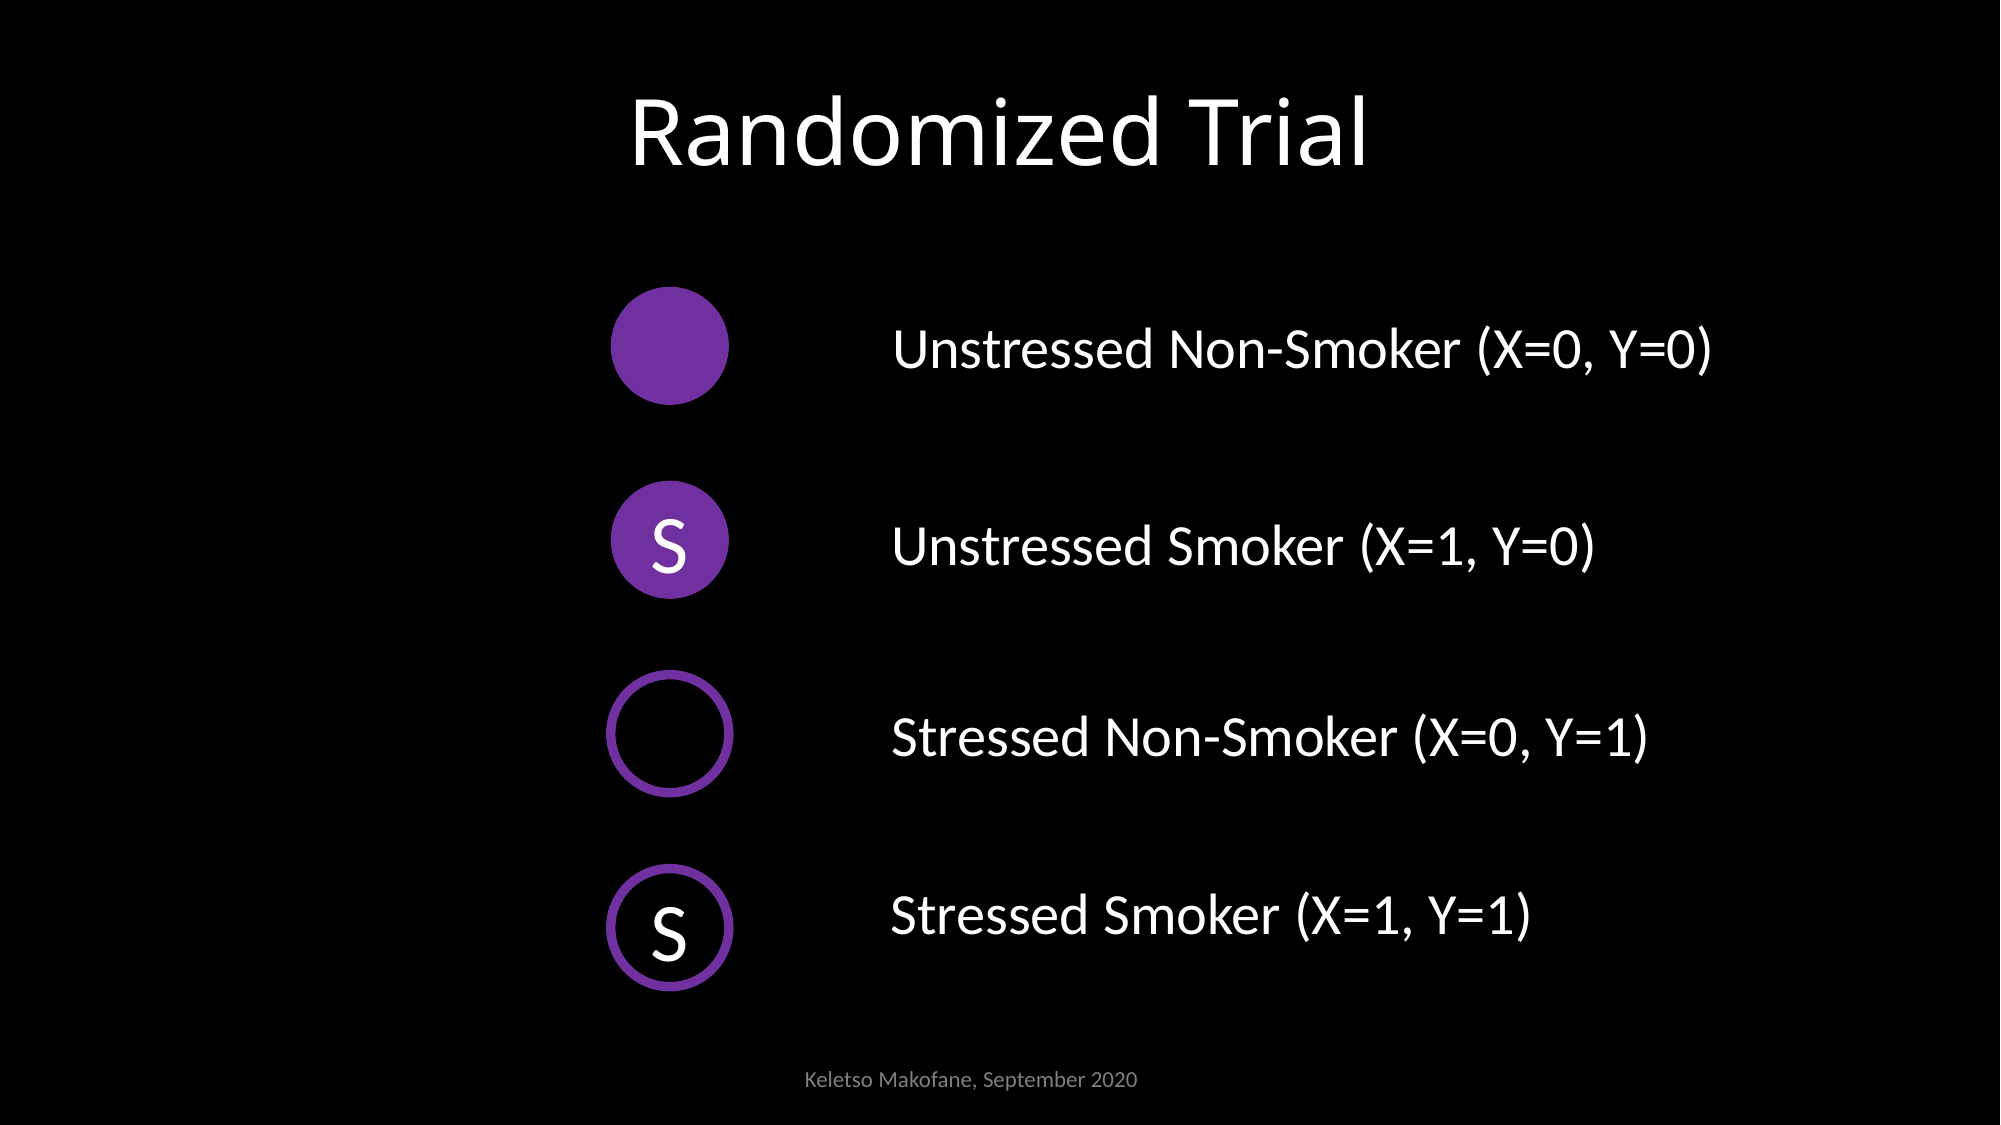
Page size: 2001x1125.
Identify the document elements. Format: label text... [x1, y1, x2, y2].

text_box S [609, 479, 730, 600]
text_box Stressed Smoker (X=1, Y=1) [875, 868, 1549, 954]
text_box Stressed Non-Smoker (X=0, Y=1) [876, 690, 1667, 776]
text_box [609, 673, 730, 794]
text_box Unstressed Non-Smoker (X=0, Y=0) [877, 303, 1730, 388]
text_box Keletso Makofane, September 2020 [790, 1057, 1154, 1100]
text_box S [609, 867, 730, 988]
text_box Unstressed Smoker (X=1, Y=0) [876, 500, 1613, 585]
title Randomized Trial [137, 27, 1863, 245]
text_box [609, 285, 730, 406]
